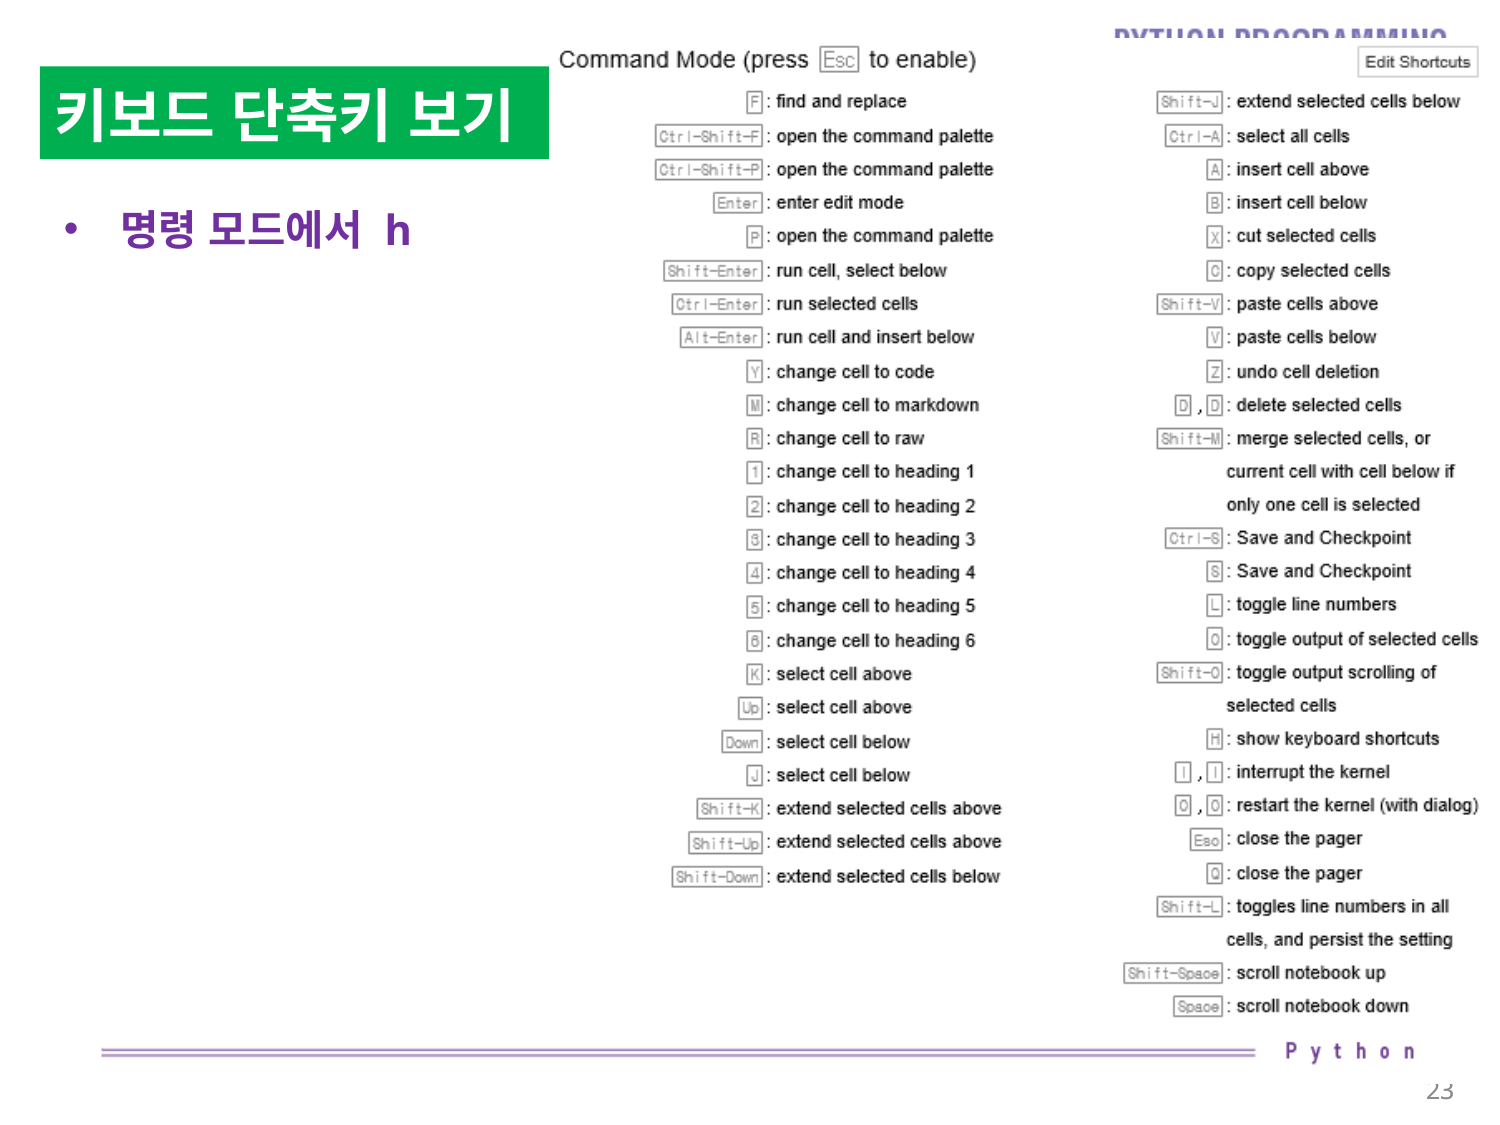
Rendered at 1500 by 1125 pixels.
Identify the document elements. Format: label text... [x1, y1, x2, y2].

title 키보드 단축키 보기 [39, 76, 544, 152]
picture [18, 13, 1494, 1084]
list 명령 모드에서 h [48, 195, 1461, 1041]
slide_number 23 [1119, 1071, 1470, 1112]
